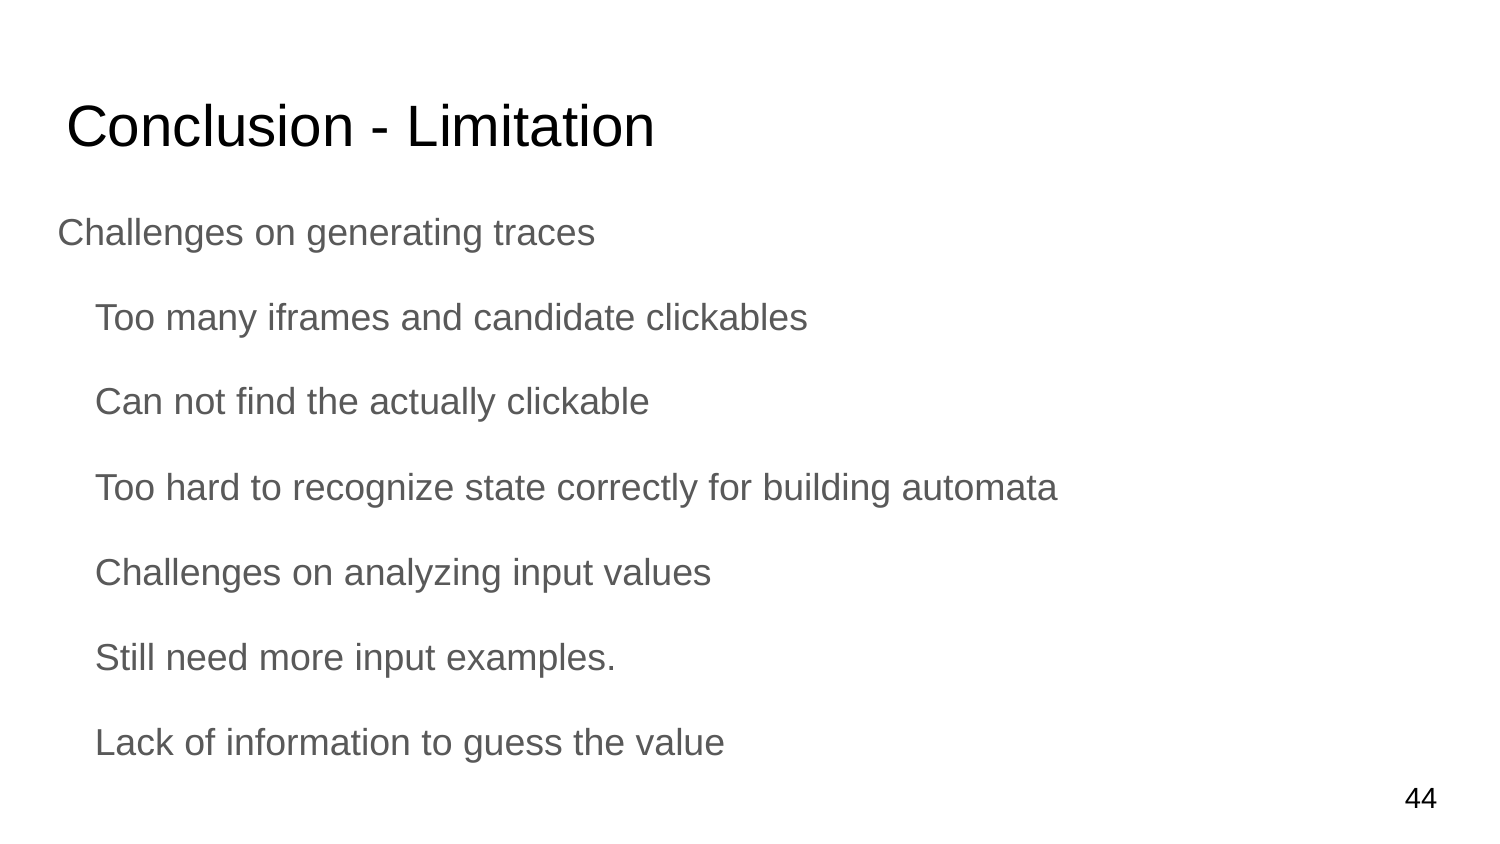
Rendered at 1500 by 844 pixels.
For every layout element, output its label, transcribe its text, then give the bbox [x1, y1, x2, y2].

slide_number ‹#› [1389, 764, 1480, 830]
title Conclusion - Limitation [51, 72, 1449, 167]
list Challenges on generating traces Too many iframes and candidate clickables Can not find the actually clickable Too hard to recognize state correctly for building automata Challenges on analyzing input values Still need more input examples. Lack of information to guess the value [42, 185, 1441, 747]
